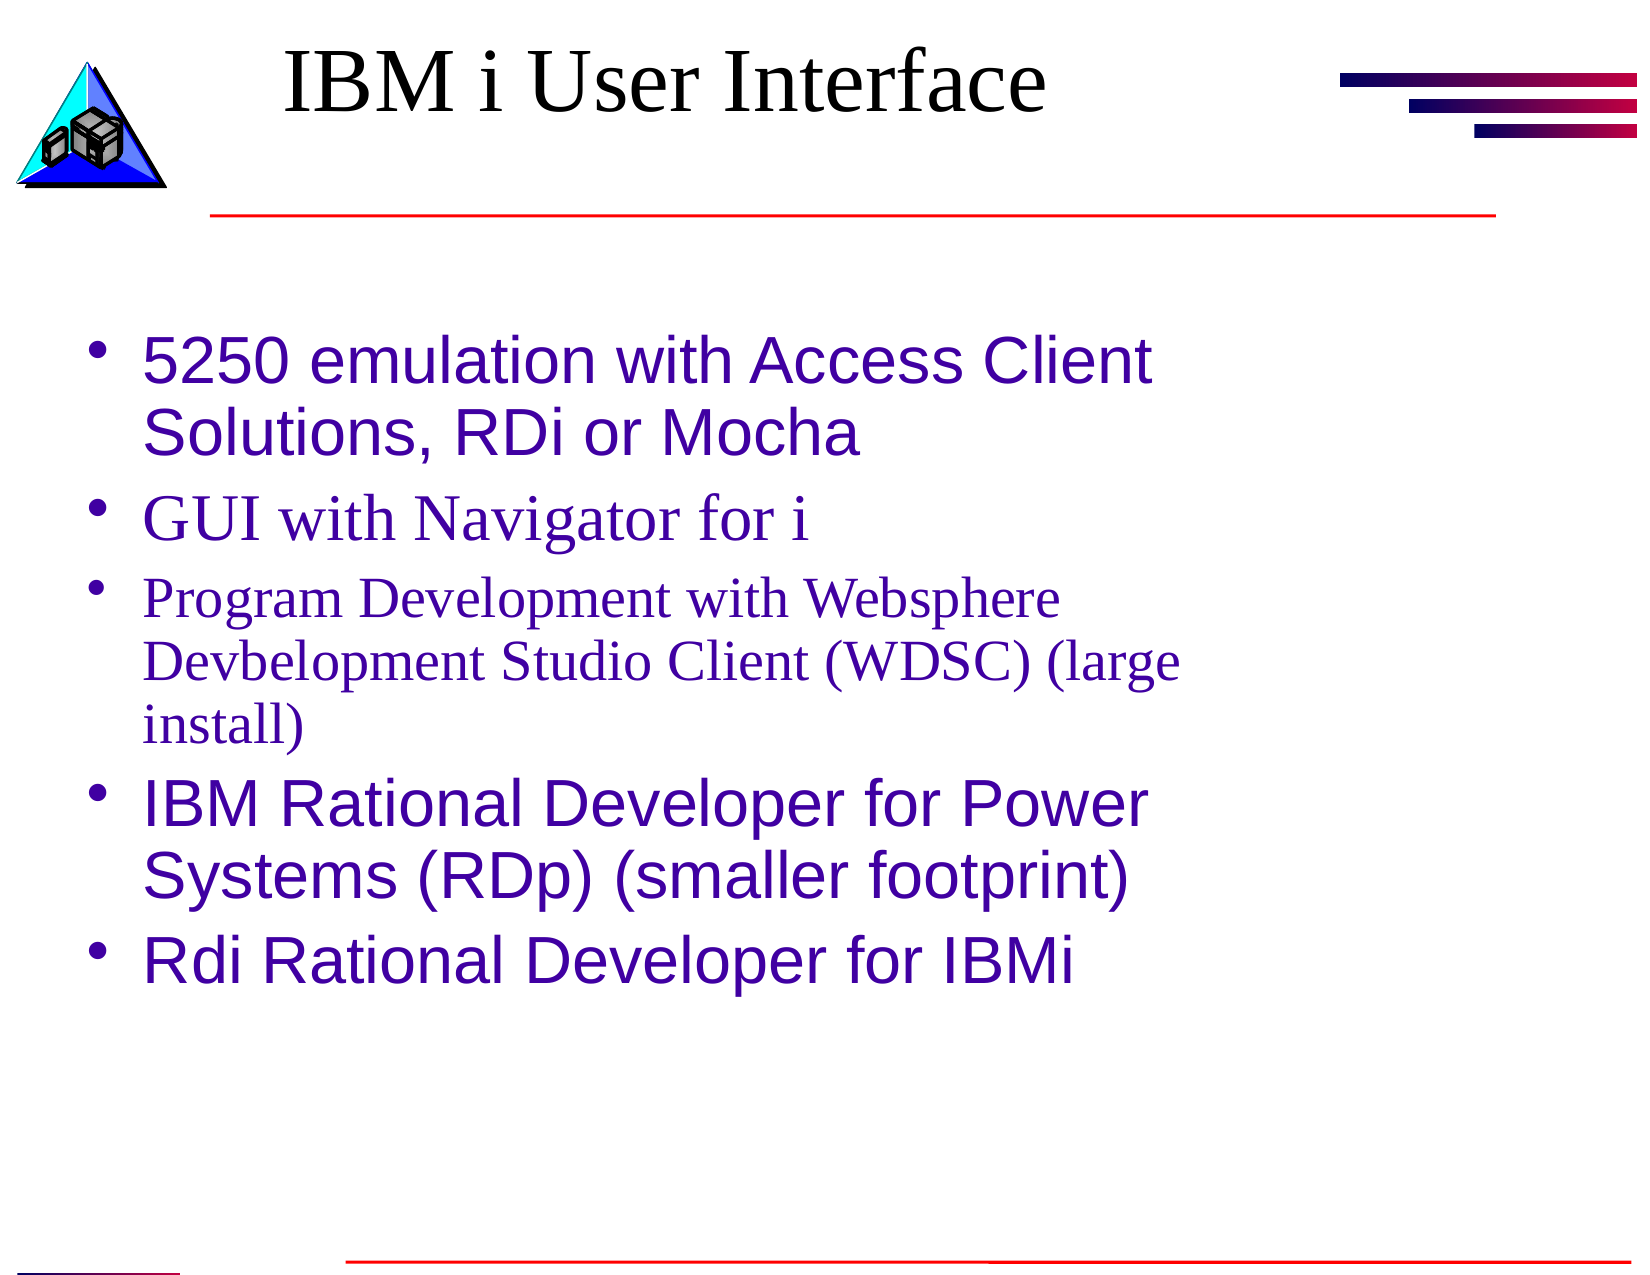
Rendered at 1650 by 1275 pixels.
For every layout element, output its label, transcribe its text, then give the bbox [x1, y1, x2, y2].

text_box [16, 62, 1650, 1275]
title IBM i User Interface [87, 0, 1378, 59]
